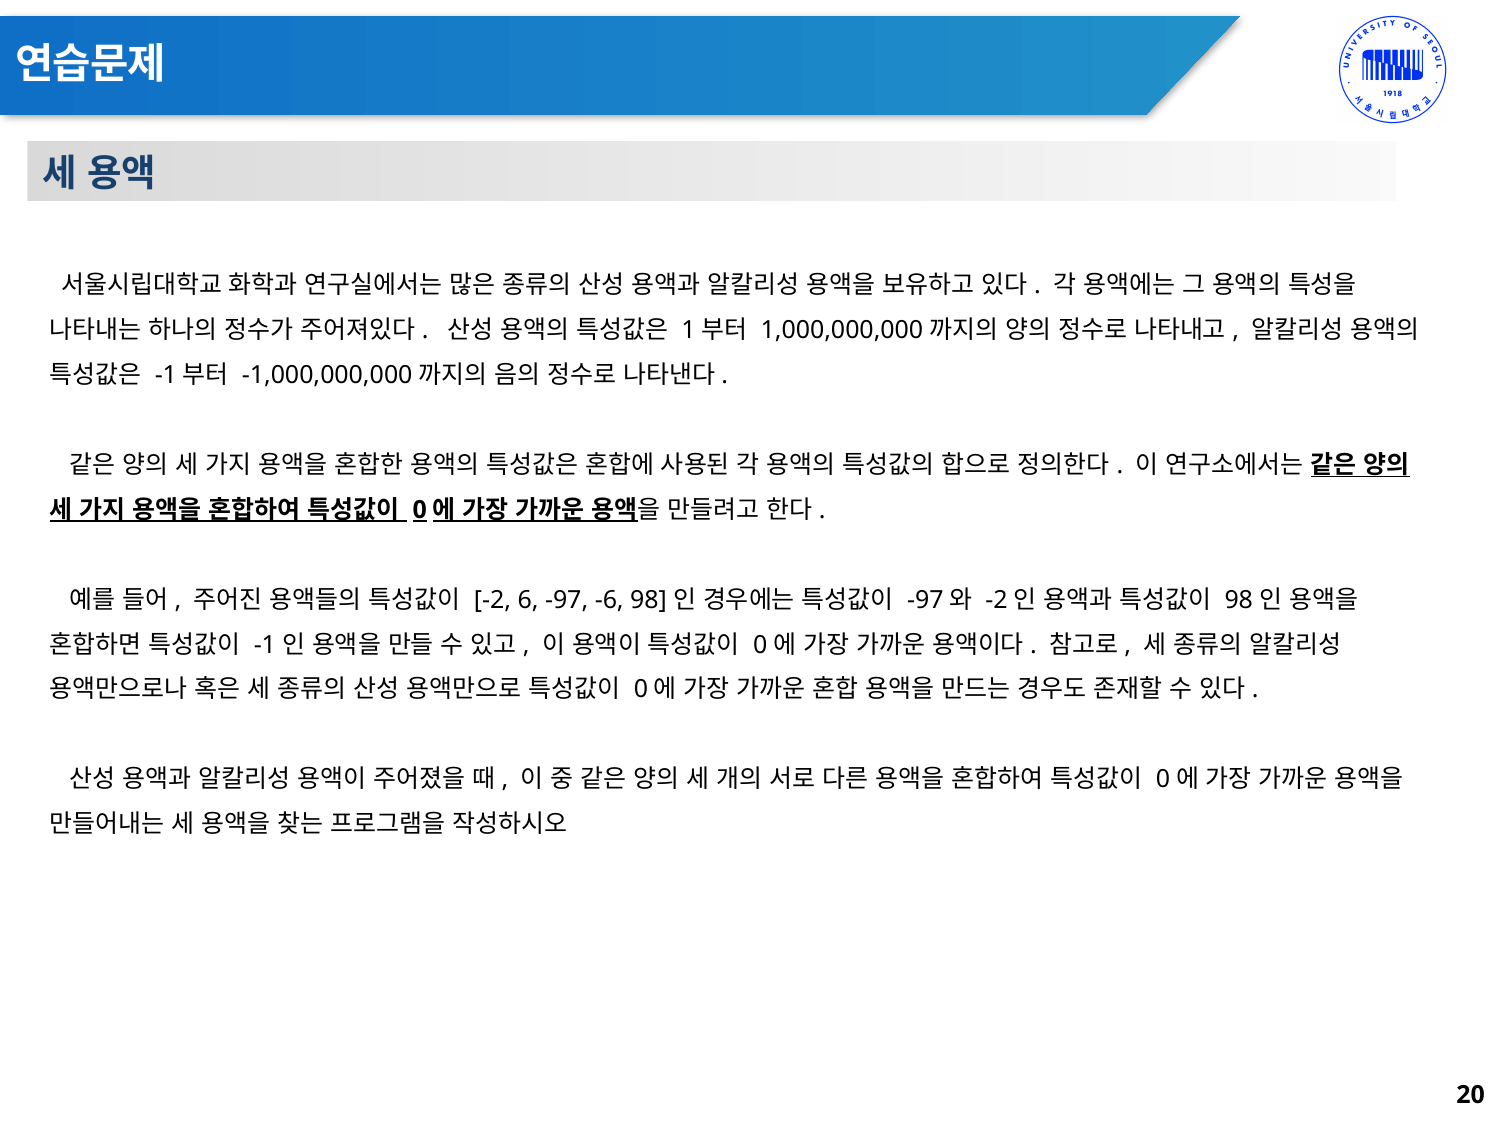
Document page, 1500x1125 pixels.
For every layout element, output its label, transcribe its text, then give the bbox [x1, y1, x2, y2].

text_box 서울시립대학교 화학과 연구실에서는 많은 종류의 산성 용액과 알칼리성 용액을 보유하고 있다. 각 용액에는 그 용액의 특성을 나타내는 하나의 정수가 주어져있다. 산성 용액의 특성값은 1부터 1,000,000,000까지의 양의 정수로 나타내고, 알칼리성 용액의 특성값은 -1부터 -1,000,000,000까지의 음의 정수로 나타낸다. 같은 양의 세 가지 용액을 혼합한 용액의 특성값은 혼합에 사용된 각 용액의 특성값의 합으로 정의한다. 이 연구소에서는 같은 양의 세 가지 용액을 혼합하여 특성값이 0에 가장 가까운 용액을 만들려고 한다. 예를 들어, 주어진 용액들의 특성값이 [-2, 6, -97, -6, 98]인 경우에는 특성값이 -97와 -2인 용액과 특성값이 98인 용액을 혼합하면 특성값이 -1인 용액을 만들 수 있고, 이 용액이 특성값이 0에 가장 가까운 용액이다. 참고로, 세 종류의 알칼리성 용액만으로나 혹은 세 종류의 산성 용액만으로 특성값이 0에 가장 가까운 혼합 용액을 만드는 경우도 존재할 수 있다. 산성 용액과 알칼리성 용액이 주어졌을 때, 이 중 같은 양의 세 개의 서로 다른 용액을 혼합하여 특성값이 0에 가장 가까운 용액을 만들어내는 세 용액을 찾는 프로그램을 작성하시오 [35, 201, 1453, 898]
slide_number 20 [1162, 1065, 1500, 1125]
picture [1337, 15, 1447, 124]
title 연습문제 [0, 29, 1004, 101]
text_box 세 용액 [27, 141, 1397, 201]
